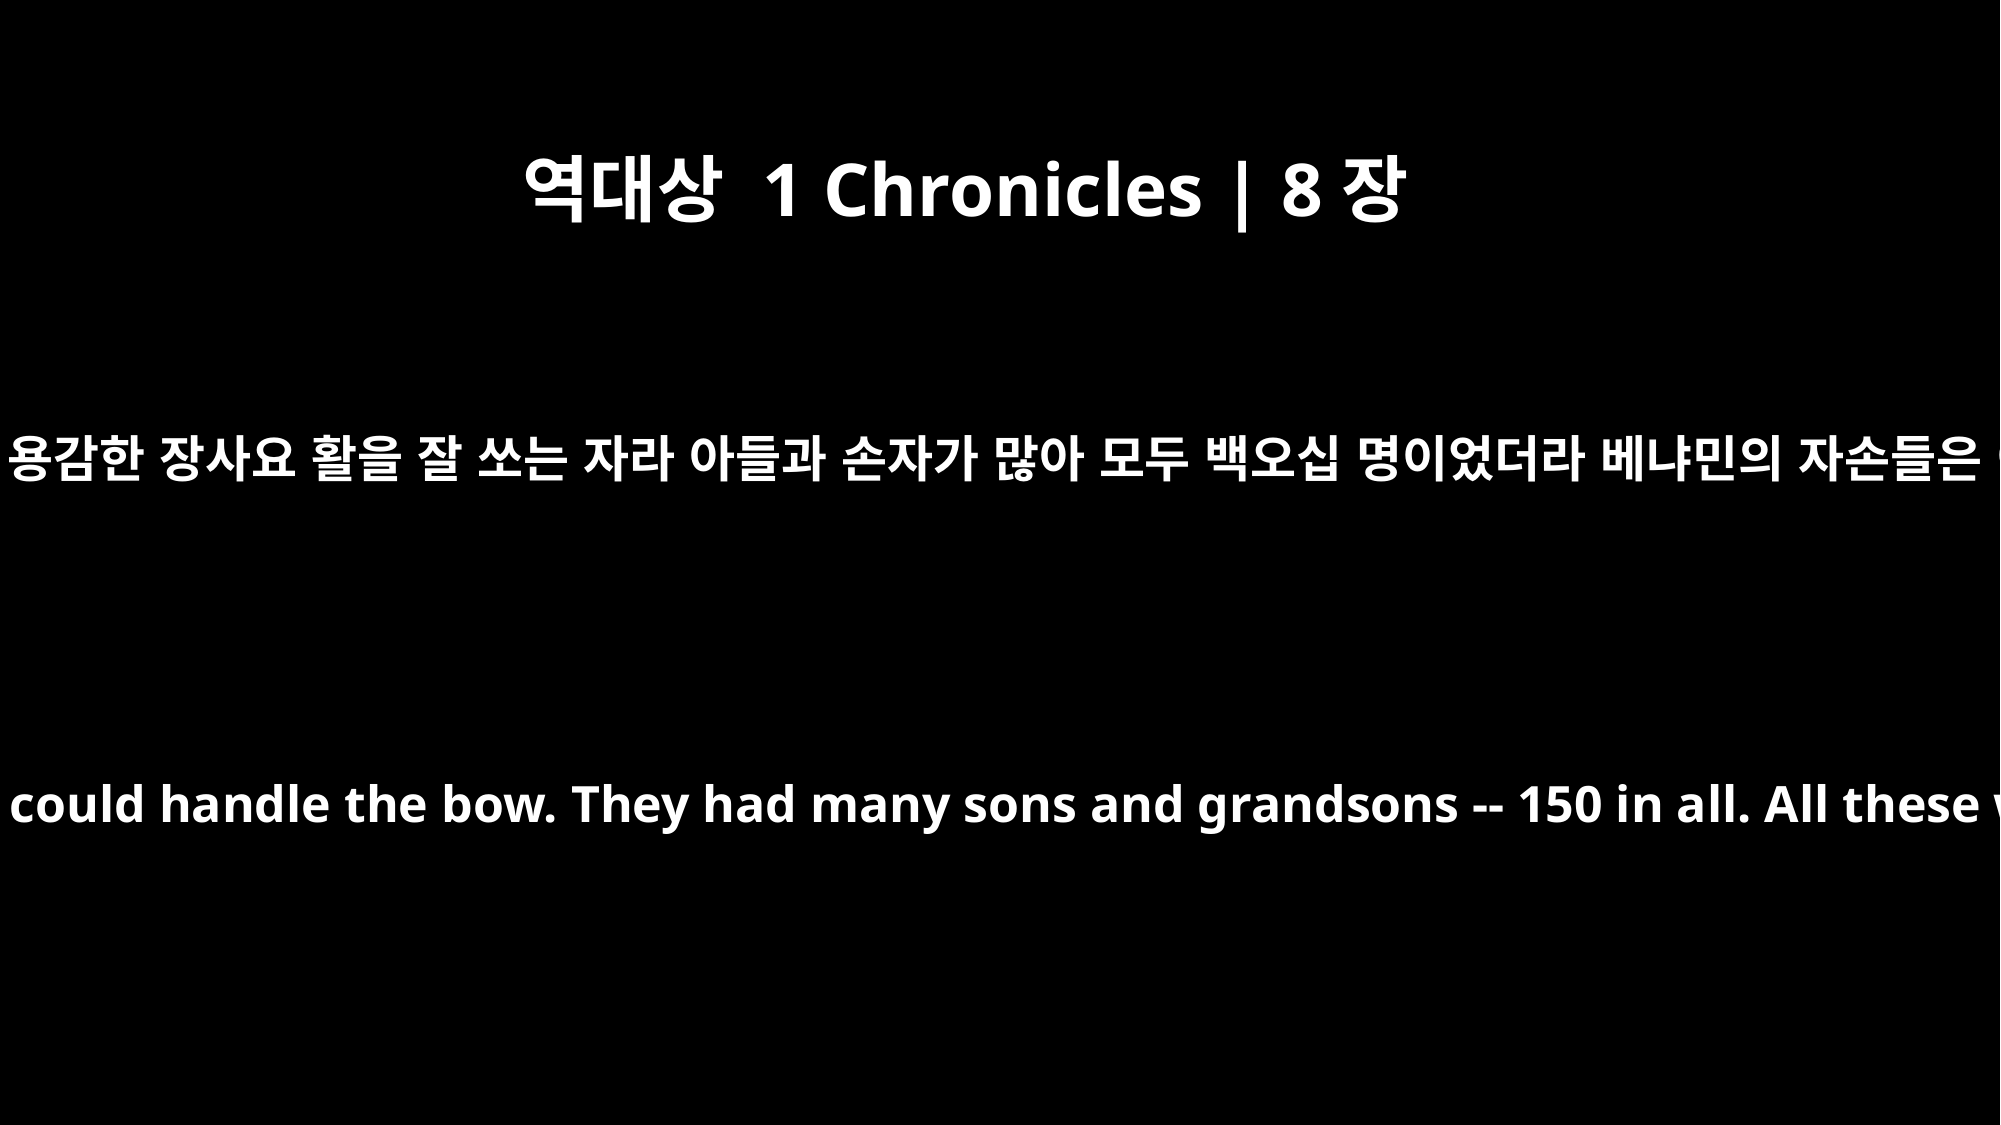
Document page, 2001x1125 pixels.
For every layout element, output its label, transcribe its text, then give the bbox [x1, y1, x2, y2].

text_box 40 울람의 아들은 다 용감한 장사요 활을 잘 쏘는 자라 아들과 손자가 많아 모두 백오십 명이었더라 베냐민의 자손들은 이러하였더라 [0, 359, 2000, 495]
text_box 역대상 1 Chronicles | 8장 [507, 136, 1424, 239]
text_box The sons of Ulam were brave warriors who could handle the bow. They had many sons and grandsons -- 150 in all. All these were the descendants of Benjamin. [0, 764, 2000, 840]
